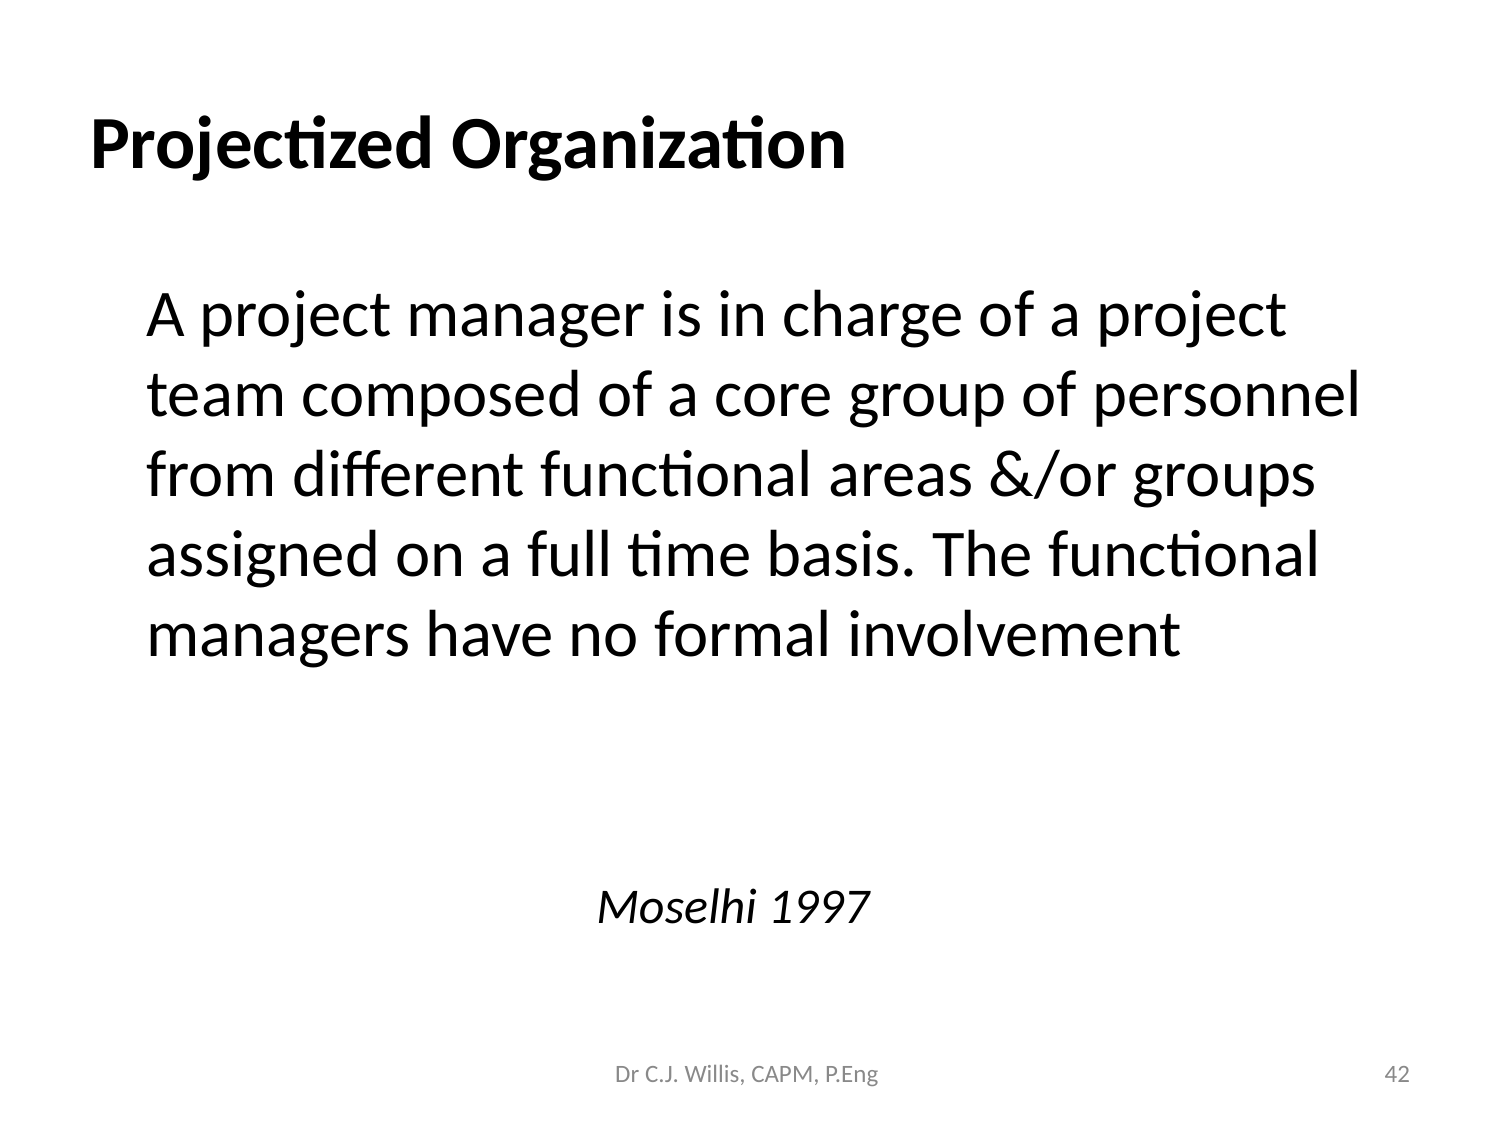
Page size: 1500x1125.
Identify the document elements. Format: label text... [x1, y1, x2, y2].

list A project manager is in charge of a project team composed of a core group of personnel from different functional areas &/or groups assigned on a full time basis. The functional managers have no formal involvement Moselhi 1997 [75, 262, 1425, 1005]
text_box ‹#› [1074, 1042, 1425, 1103]
text_box Dr C.J. Willis, CAPM, P.Eng [512, 1042, 988, 1103]
title Projectized Organization [75, 45, 1425, 233]
